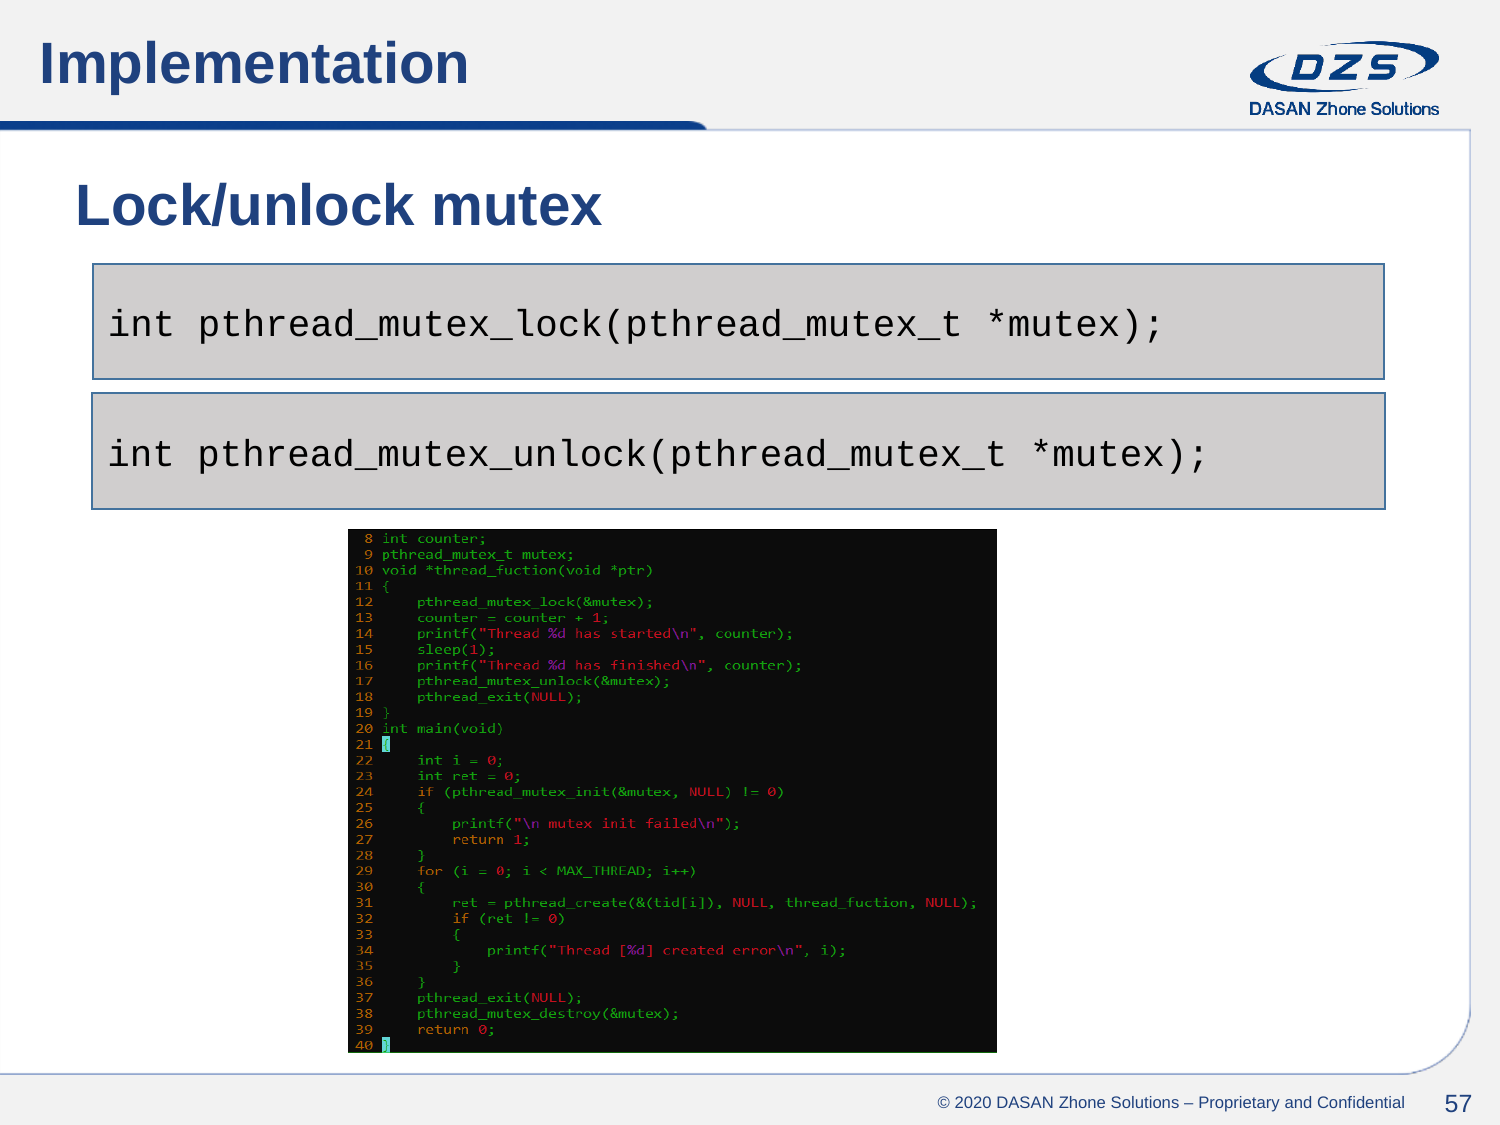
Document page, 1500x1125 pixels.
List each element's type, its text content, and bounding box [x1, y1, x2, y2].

list Lock/unlock mutex [60, 167, 1355, 821]
footer © 2020 DASAN Zhone Solutions – Proprietary and Confidential [918, 1059, 1426, 1120]
picture [1319, 41, 1439, 115]
text_box int pthread_mutex_unlock(pthread_mutex_t *mutex); [91, 392, 1386, 510]
slide_number 57 [1149, 1065, 1488, 1125]
title Implementation [24, 0, 1319, 174]
text_box int pthread_mutex_lock(pthread_mutex_t *mutex); [92, 263, 1385, 380]
picture [0, 121, 1471, 1075]
